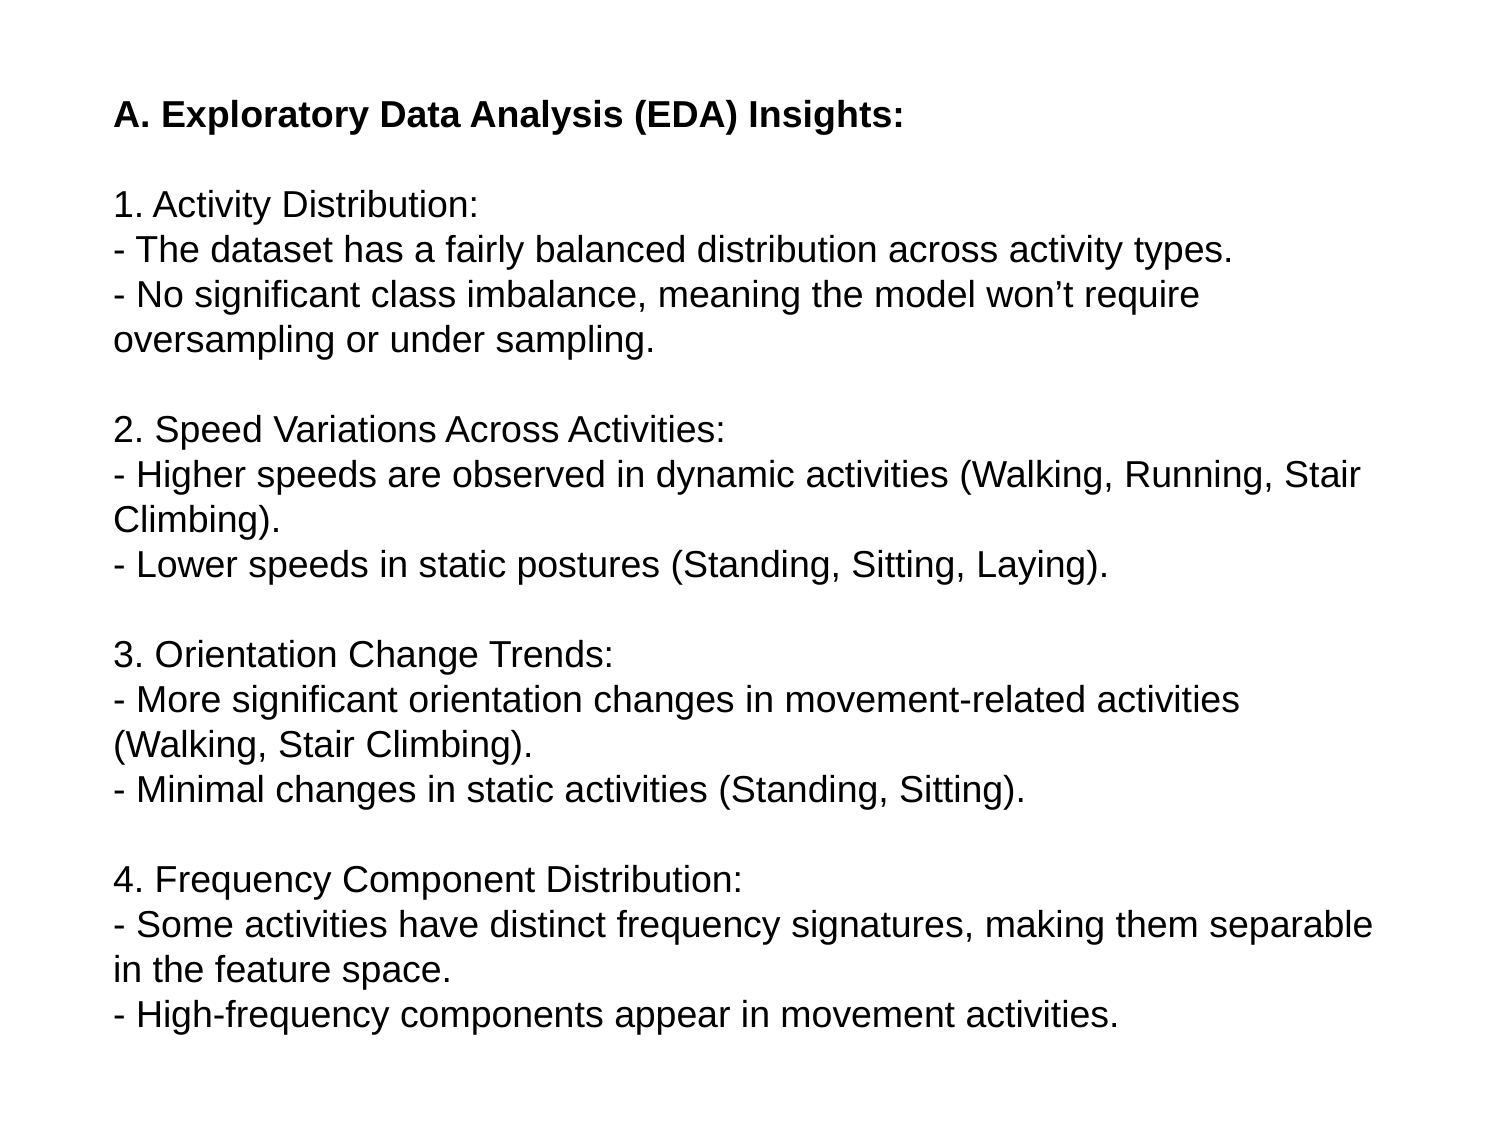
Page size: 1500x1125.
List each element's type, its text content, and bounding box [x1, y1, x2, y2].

text_box A. Exploratory Data Analysis (EDA) Insights: 1. Activity Distribution: - The dataset has a fairly balanced distribution across activity types. - No significant class imbalance, meaning the model won’t require oversampling or under sampling. 2. Speed Variations Across Activities: - Higher speeds are observed in dynamic activities (Walking, Running, Stair Climbing). - Lower speeds in static postures (Standing, Sitting, Laying). 3. Orientation Change Trends: - More significant orientation changes in movement-related activities (Walking, Stair Climbing). - Minimal changes in static activities (Standing, Sitting). 4. Frequency Component Distribution: - Some activities have distinct frequency signatures, making them separable in the feature space. - High-frequency components appear in movement activities. [98, 82, 1413, 1042]
